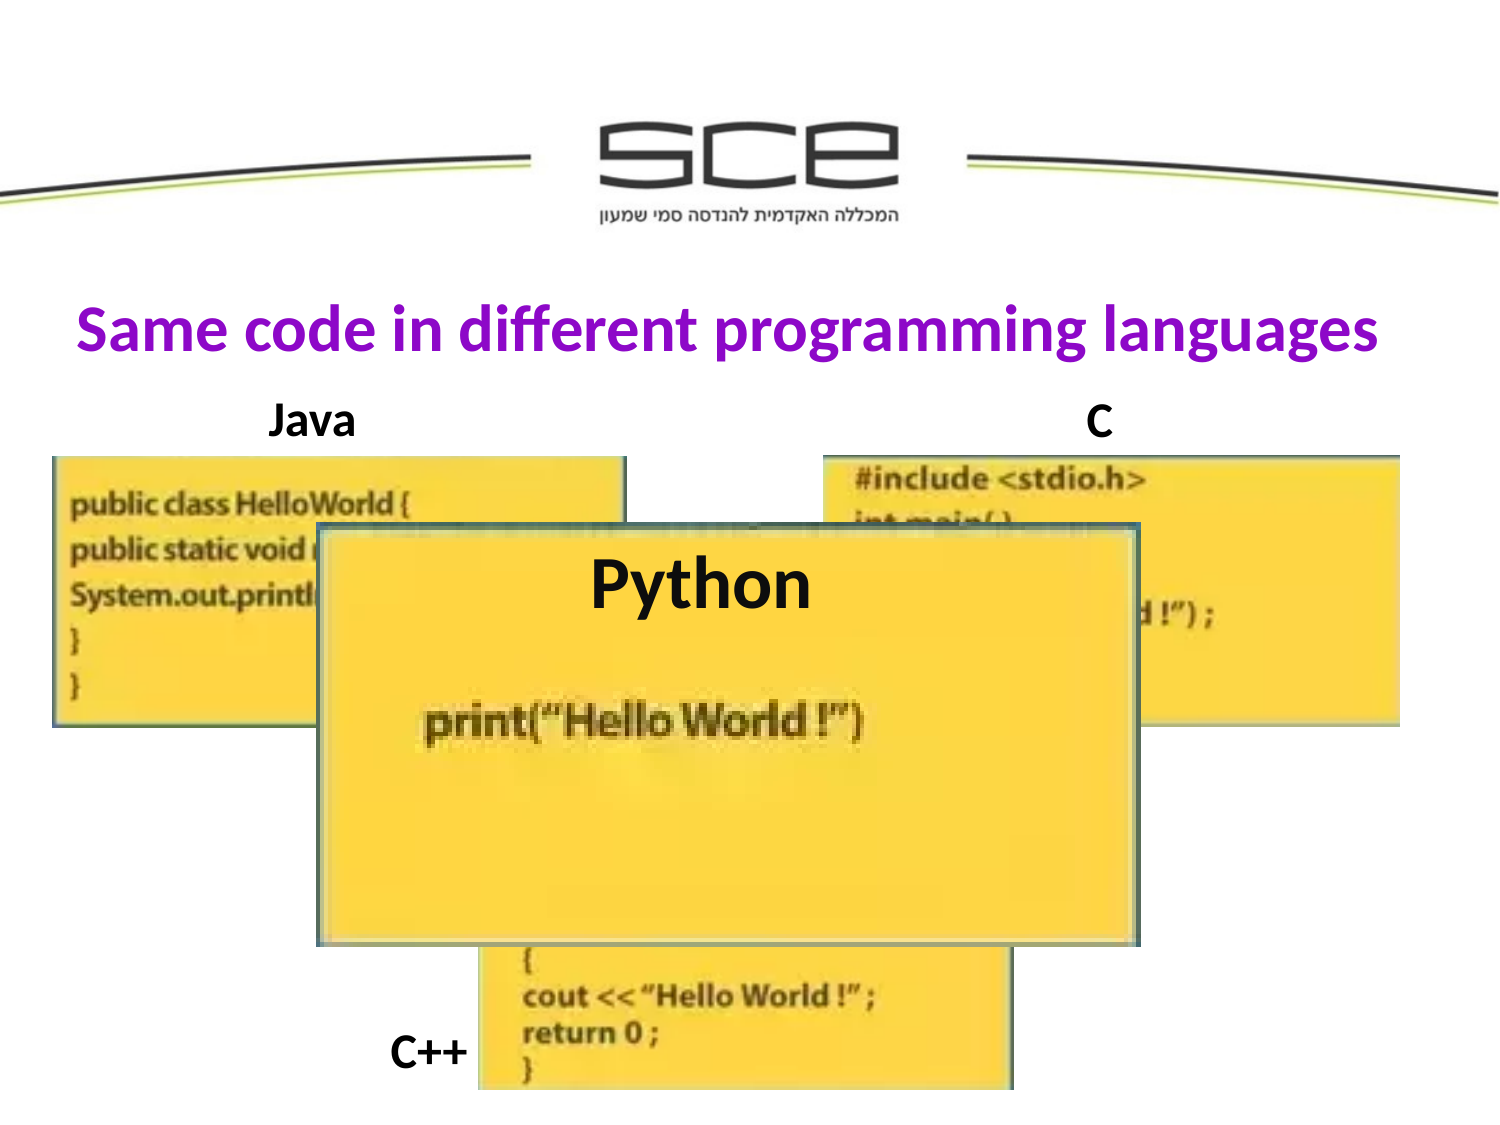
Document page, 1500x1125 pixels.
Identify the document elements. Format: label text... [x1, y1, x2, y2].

title Same code in different programming languages [53, 282, 1404, 419]
text_box C [1071, 380, 1129, 453]
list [478, 955, 1014, 1090]
picture [0, 0, 1500, 273]
text_box C++ [375, 1011, 472, 1087]
picture [52, 454, 1400, 947]
text_box Java [253, 379, 376, 454]
